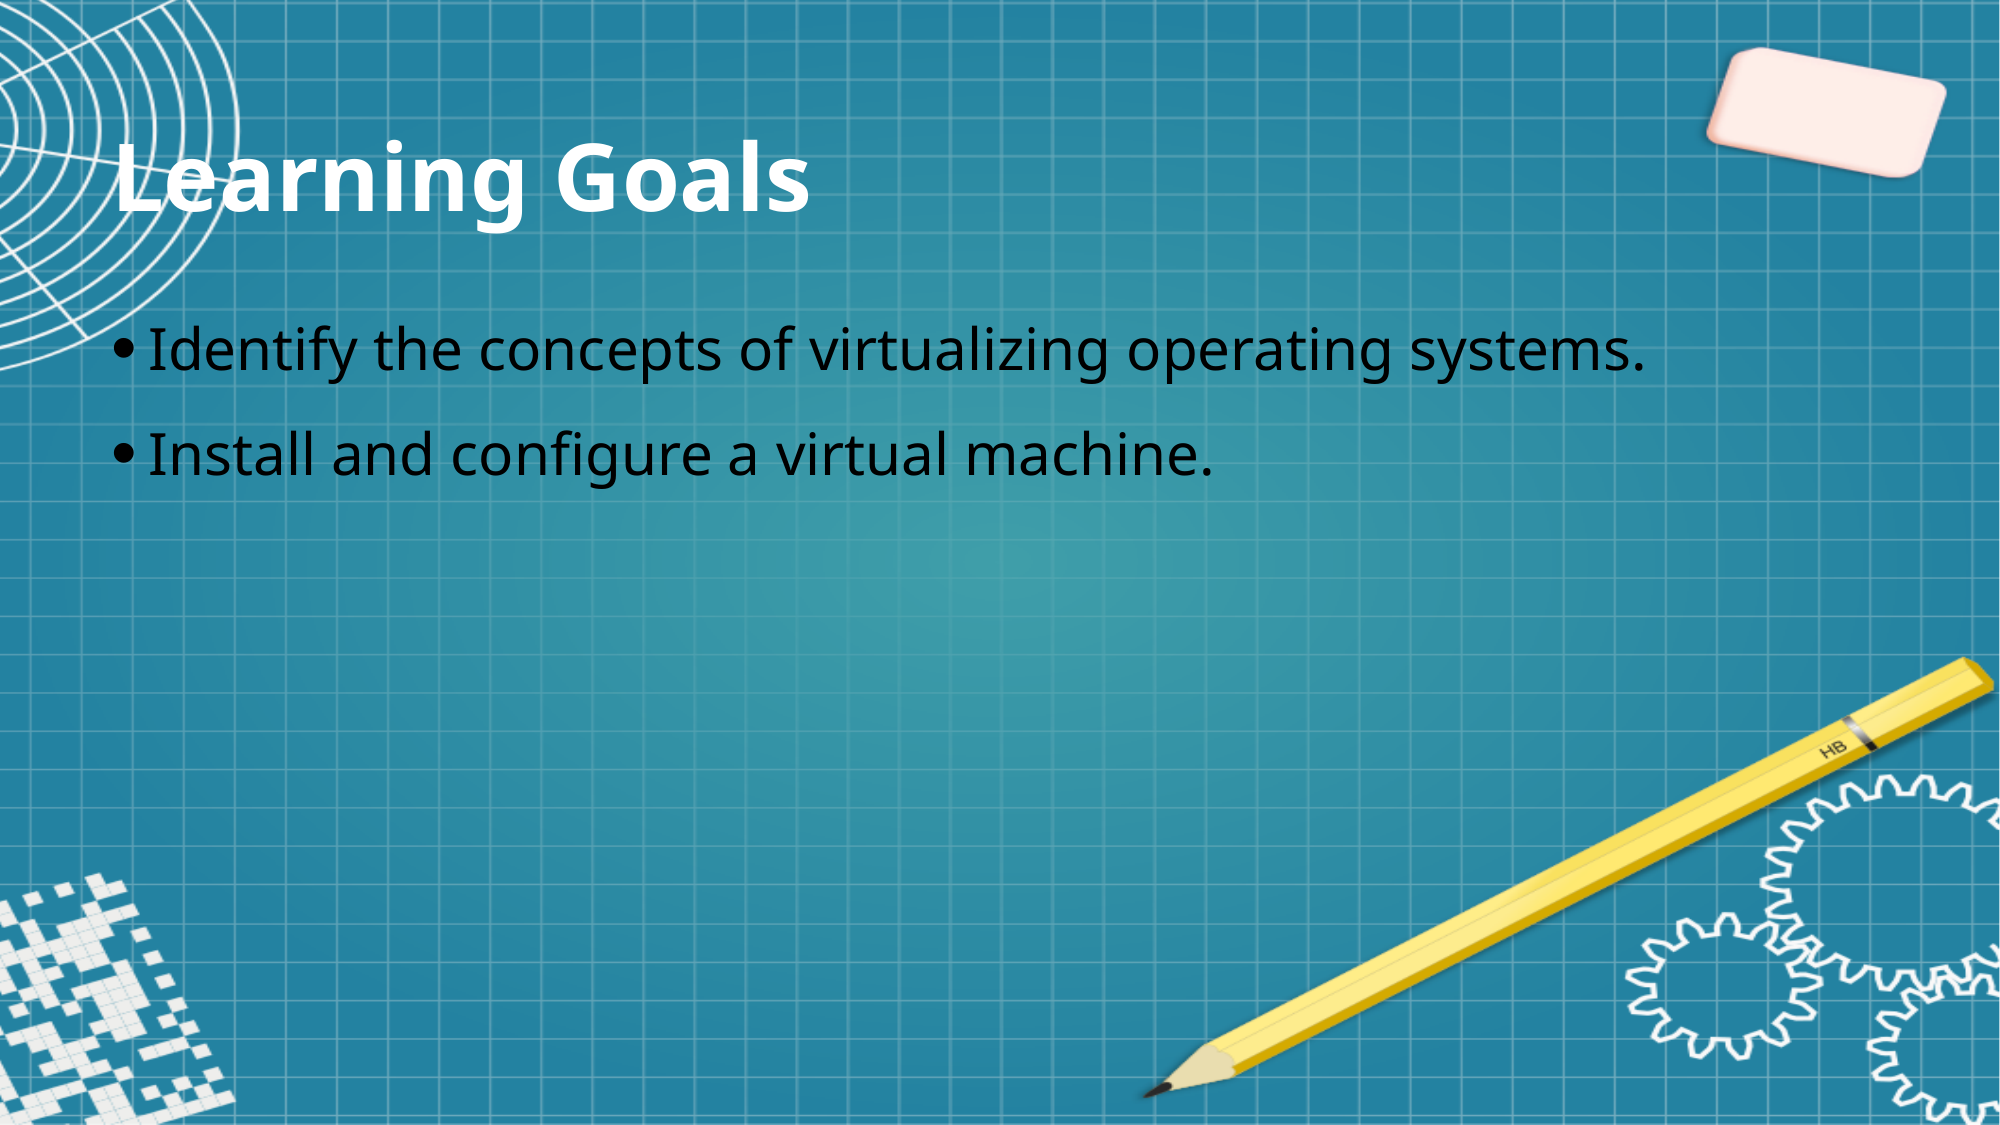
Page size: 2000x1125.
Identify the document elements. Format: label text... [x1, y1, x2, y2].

text_box Identify the concepts of virtualizing operating systems. Install and configure a virtual machine. [96, 291, 1928, 1038]
picture [0, 0, 2000, 1125]
text_box Learning Goals [96, 83, 1928, 239]
